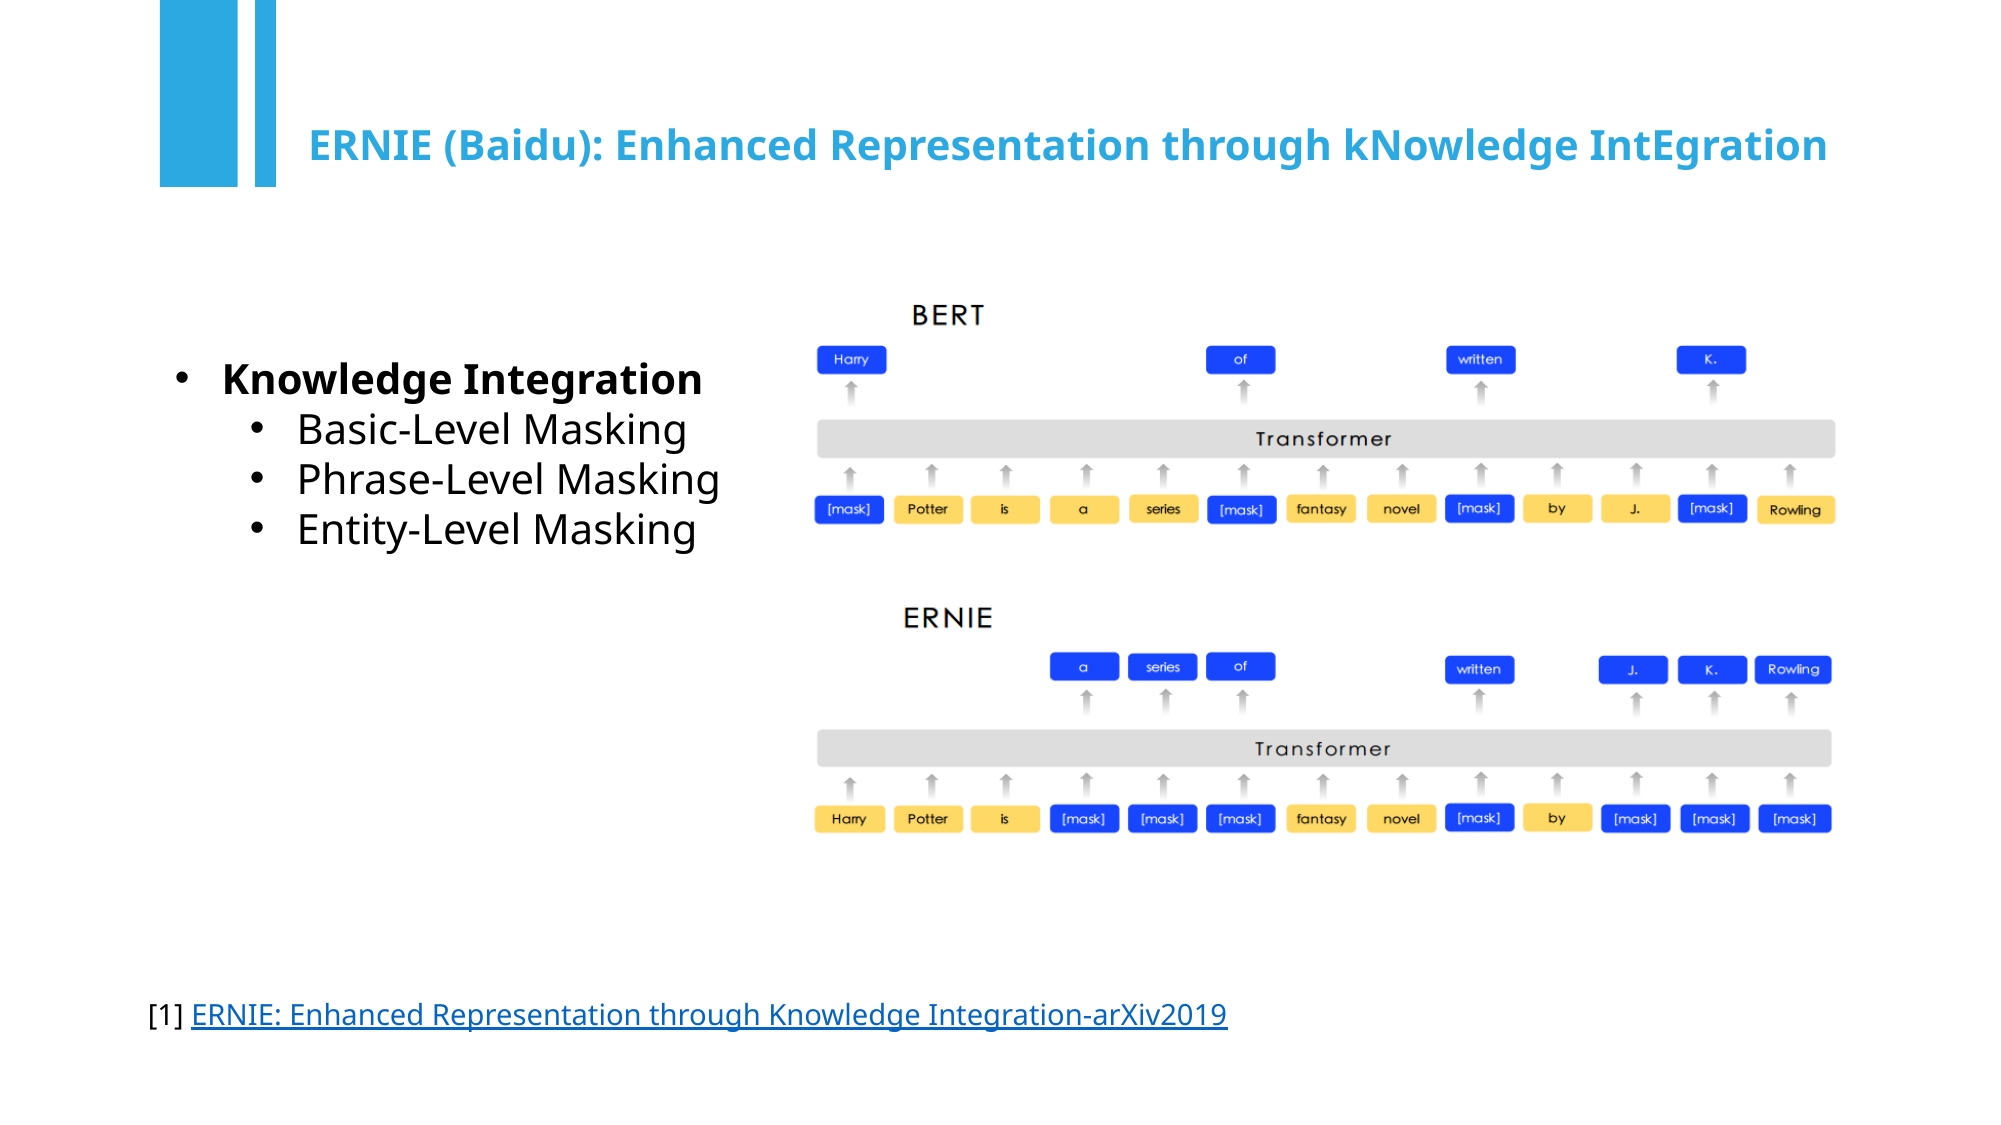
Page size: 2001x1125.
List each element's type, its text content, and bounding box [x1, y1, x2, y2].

text_box [255, 0, 276, 187]
picture [797, 267, 1851, 856]
text_box [159, 0, 238, 187]
text_box Knowledge Integration Basic-Level Masking Phrase-Level Masking Entity-Level Masking [159, 345, 797, 560]
text_box ERNIE (Baidu): Enhanced Representation through kNowledge IntEgration [293, 111, 1971, 176]
text_box [1] ERNIE: Enhanced Representation through Knowledge Integration-arXiv2019 [133, 988, 1243, 1079]
